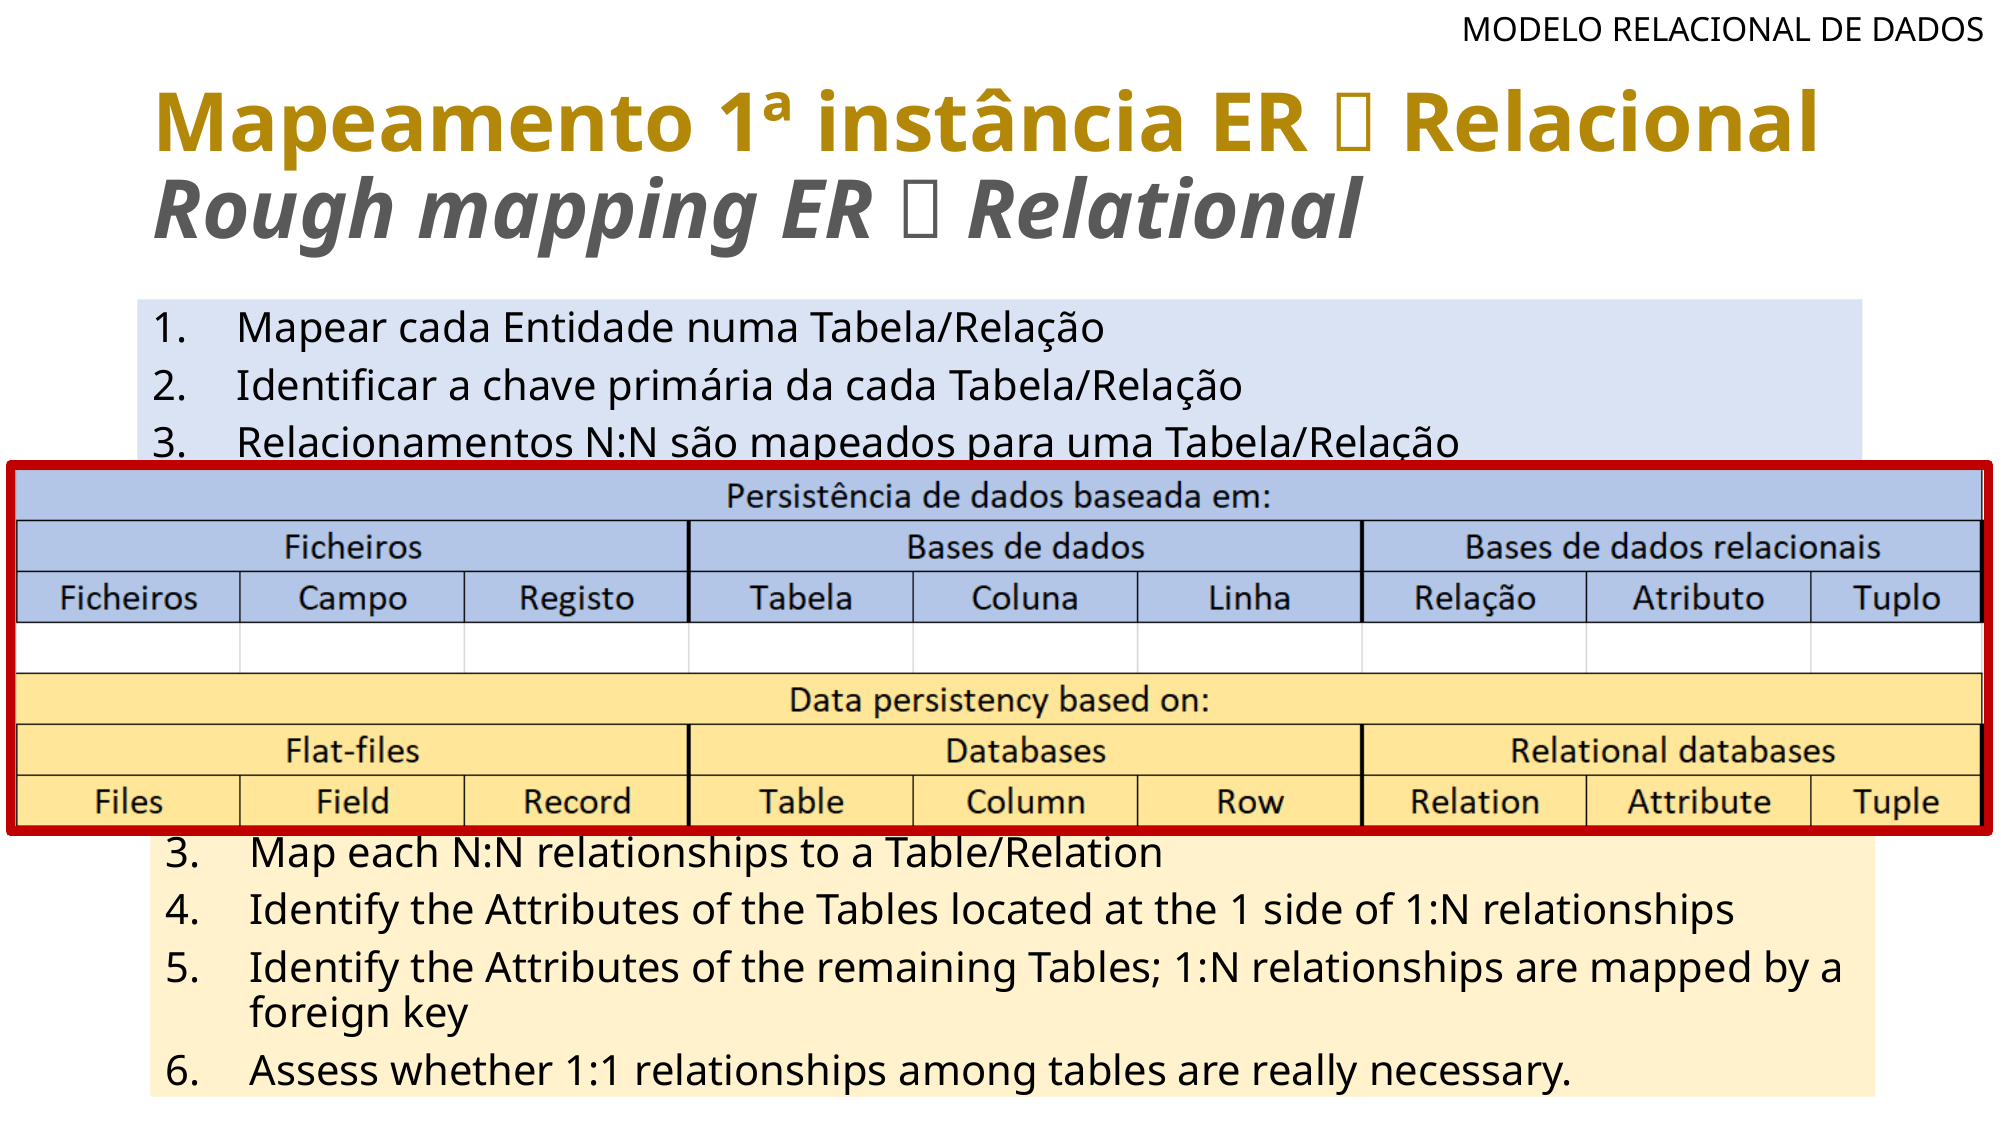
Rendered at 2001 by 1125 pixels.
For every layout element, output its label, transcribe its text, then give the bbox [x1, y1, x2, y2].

picture [14, 469, 1984, 827]
text_box MODELO RELACIONAL DE DADOS [1303, 0, 2000, 56]
list Mapear cada Entidade numa Tabela/Relação Identificar a chave primária da cada Tabela/Relação Relacionamentos N:N são mapeados para uma Tabela/Relação Identificar os Atributos das Tabelas localizadas do lado 1 dos relacionamentos 1:N Identificar os Atributos das restantes Tabelas; relacionamentos N:1 são mapeados com uma chave estrangeira Avaliar se as relações 1:1 entre tabelas são efetivamente necessárias. [137, 299, 1863, 460]
title Mapeamento 1ª instância ER  Relacional Rough mapping ER  Relational [137, 59, 1863, 278]
text_box Each Entity maps to a Table/Relation For each entity/table/relation identify the primary key Map each N:N relationships to a Table/Relation Identify the Attributes of the Tables located at the 1 side of 1:N relationships Identify the Attributes of the remaining Tables; 1:N relationships are mapped by a foreign key Assess whether 1:1 relationships among tables are really necessary. [150, 836, 1876, 1097]
